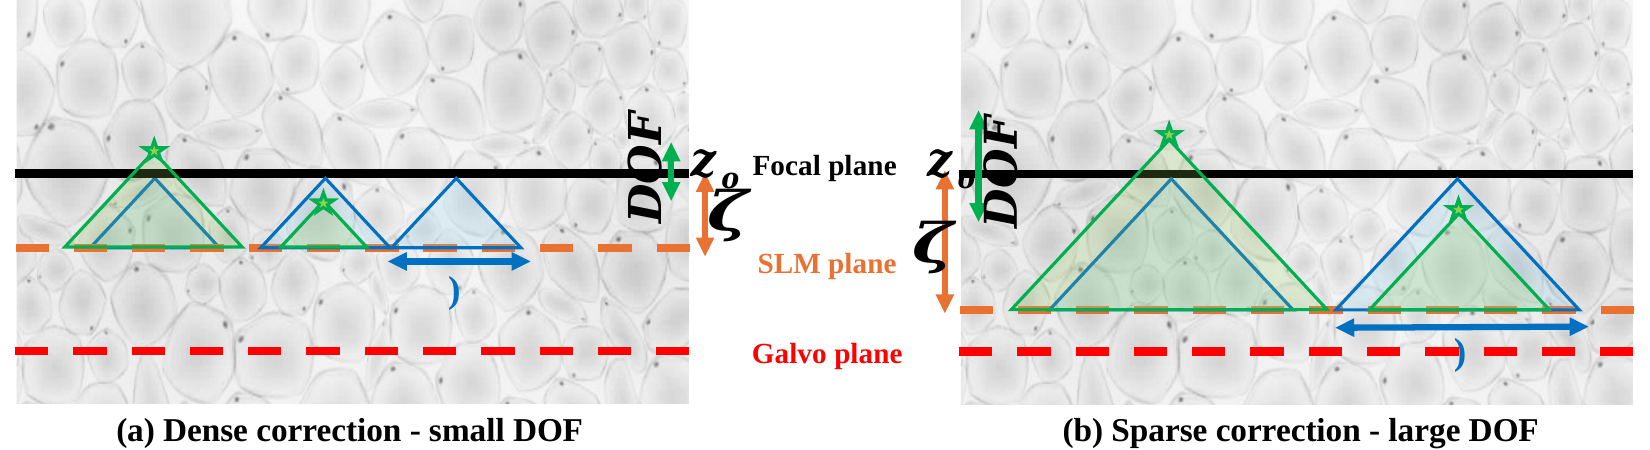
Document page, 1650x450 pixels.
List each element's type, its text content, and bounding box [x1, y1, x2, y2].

picture [16, 0, 756, 405]
text_box (a) Dense correction - small DOF [89, 405, 611, 450]
text_box (b) Sparse correction - large DOF [1000, 405, 1602, 450]
text_box Galvo plane [756, 326, 948, 377]
text_box Focal plane [756, 138, 945, 189]
text_box SLM plane [756, 236, 944, 287]
picture [960, 0, 1650, 405]
